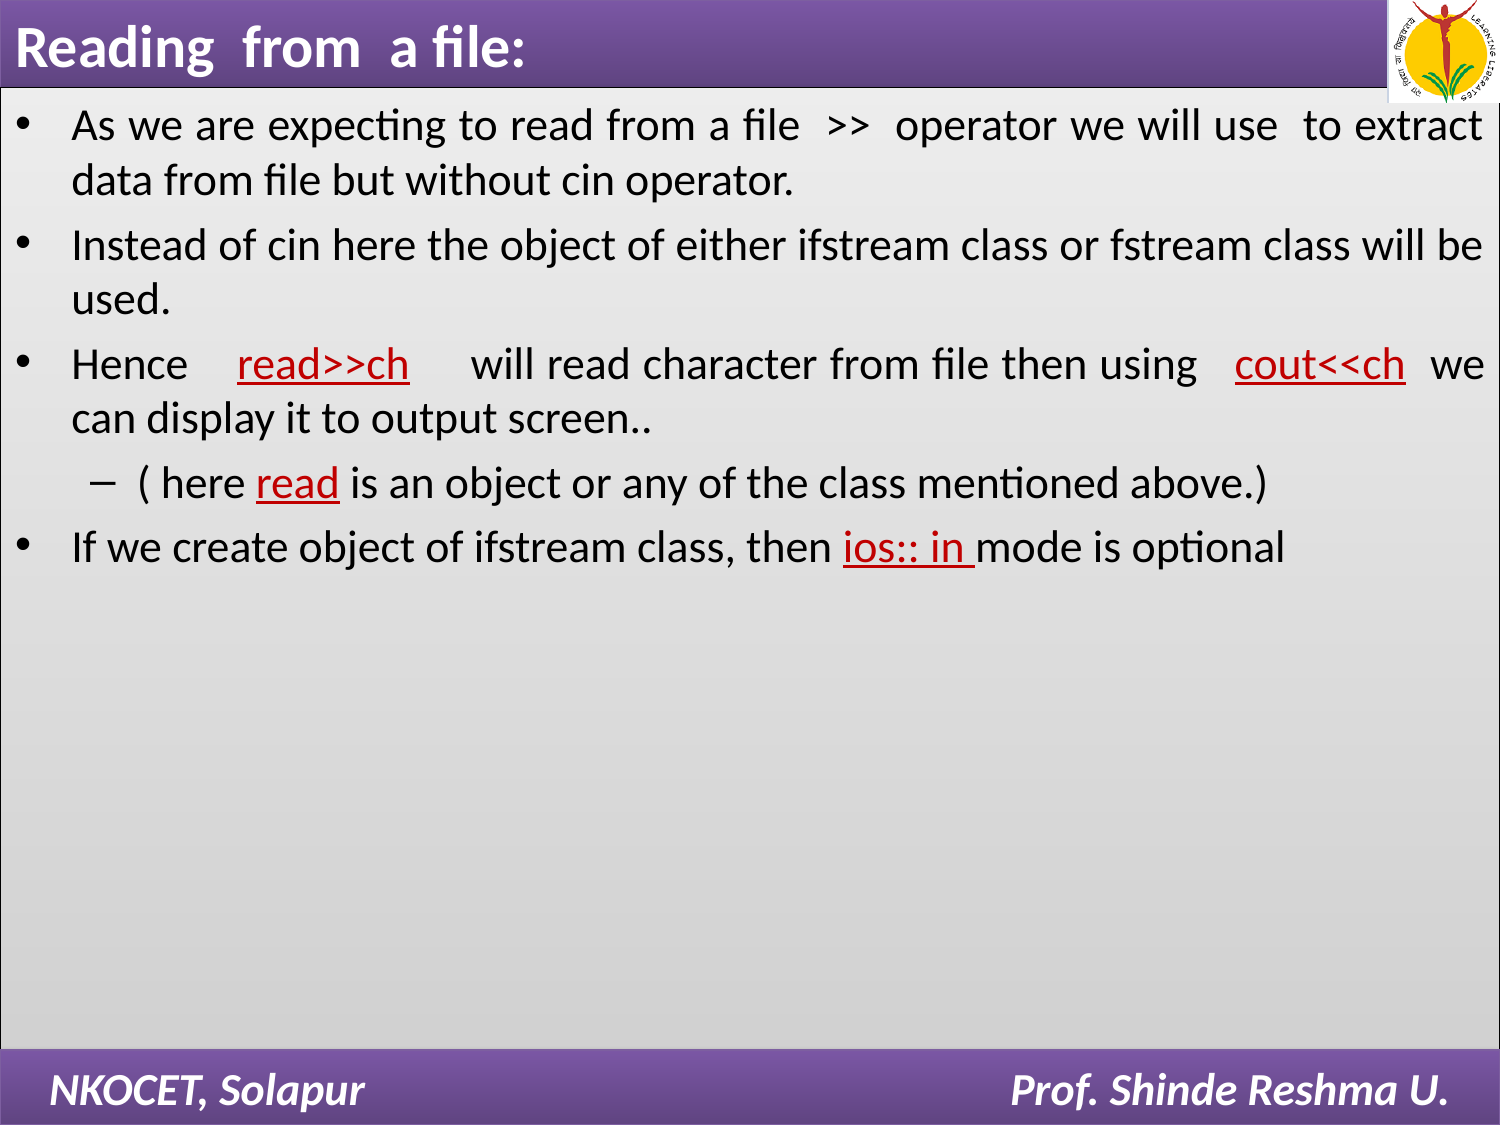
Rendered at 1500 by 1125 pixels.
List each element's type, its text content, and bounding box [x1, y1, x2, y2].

title Reading from a file: [0, 0, 1385, 86]
list As we are expecting to read from a file >> operator we will use to extract data from file but without cin operator. Instead of cin here the object of either ifstream class or fstream class will be used. Hence read>>ch will read character from file then using cout<<ch we can display it to output screen.. ( here read is an object or any of the class mentioned above.) If we create object of ifstream class, then ios:: in mode is optional [0, 87, 1500, 1049]
picture [1387, 0, 1500, 104]
text_box NKOCET, Solapur Prof. Shinde Reshma U. [0, 1049, 1500, 1125]
